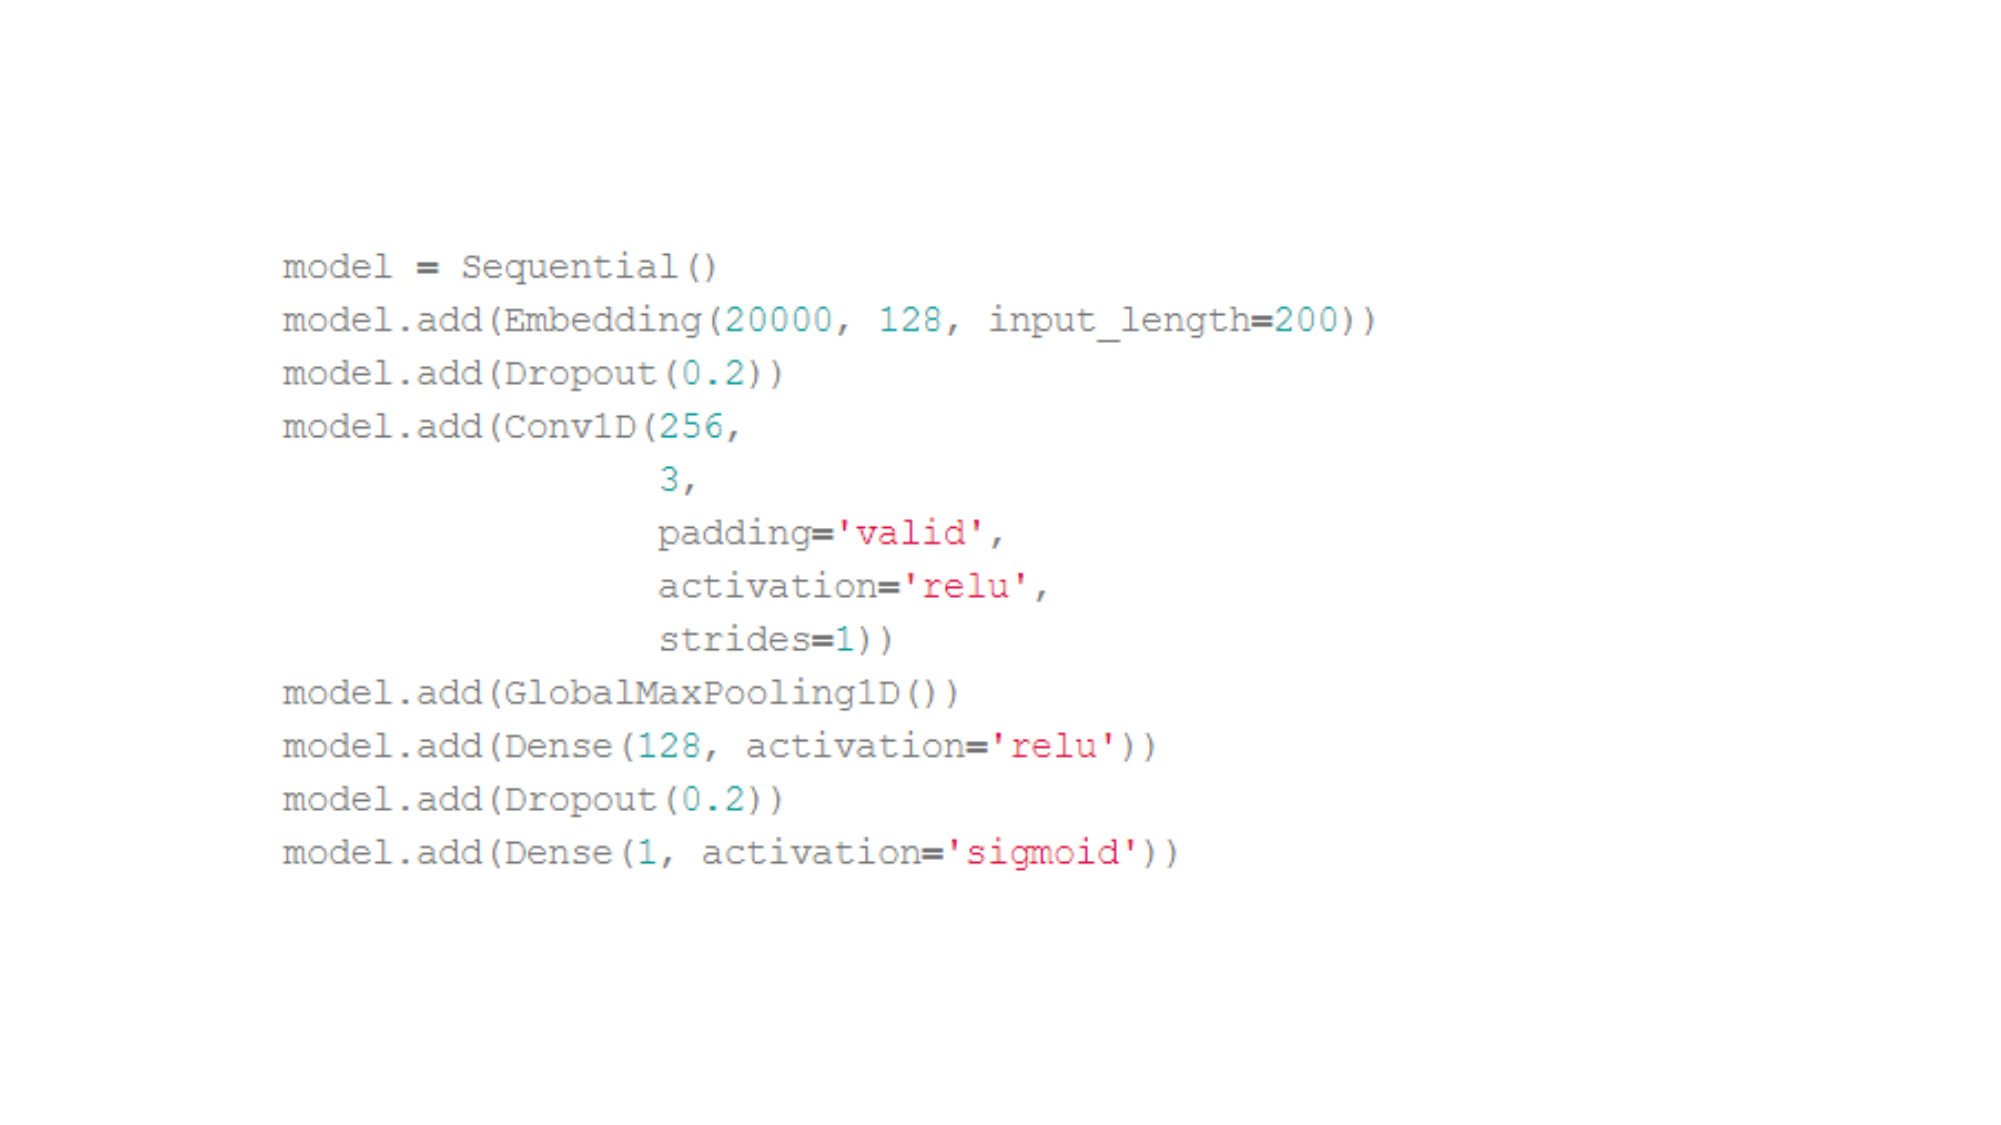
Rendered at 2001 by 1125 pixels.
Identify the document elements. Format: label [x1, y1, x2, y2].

picture [247, 202, 1504, 922]
